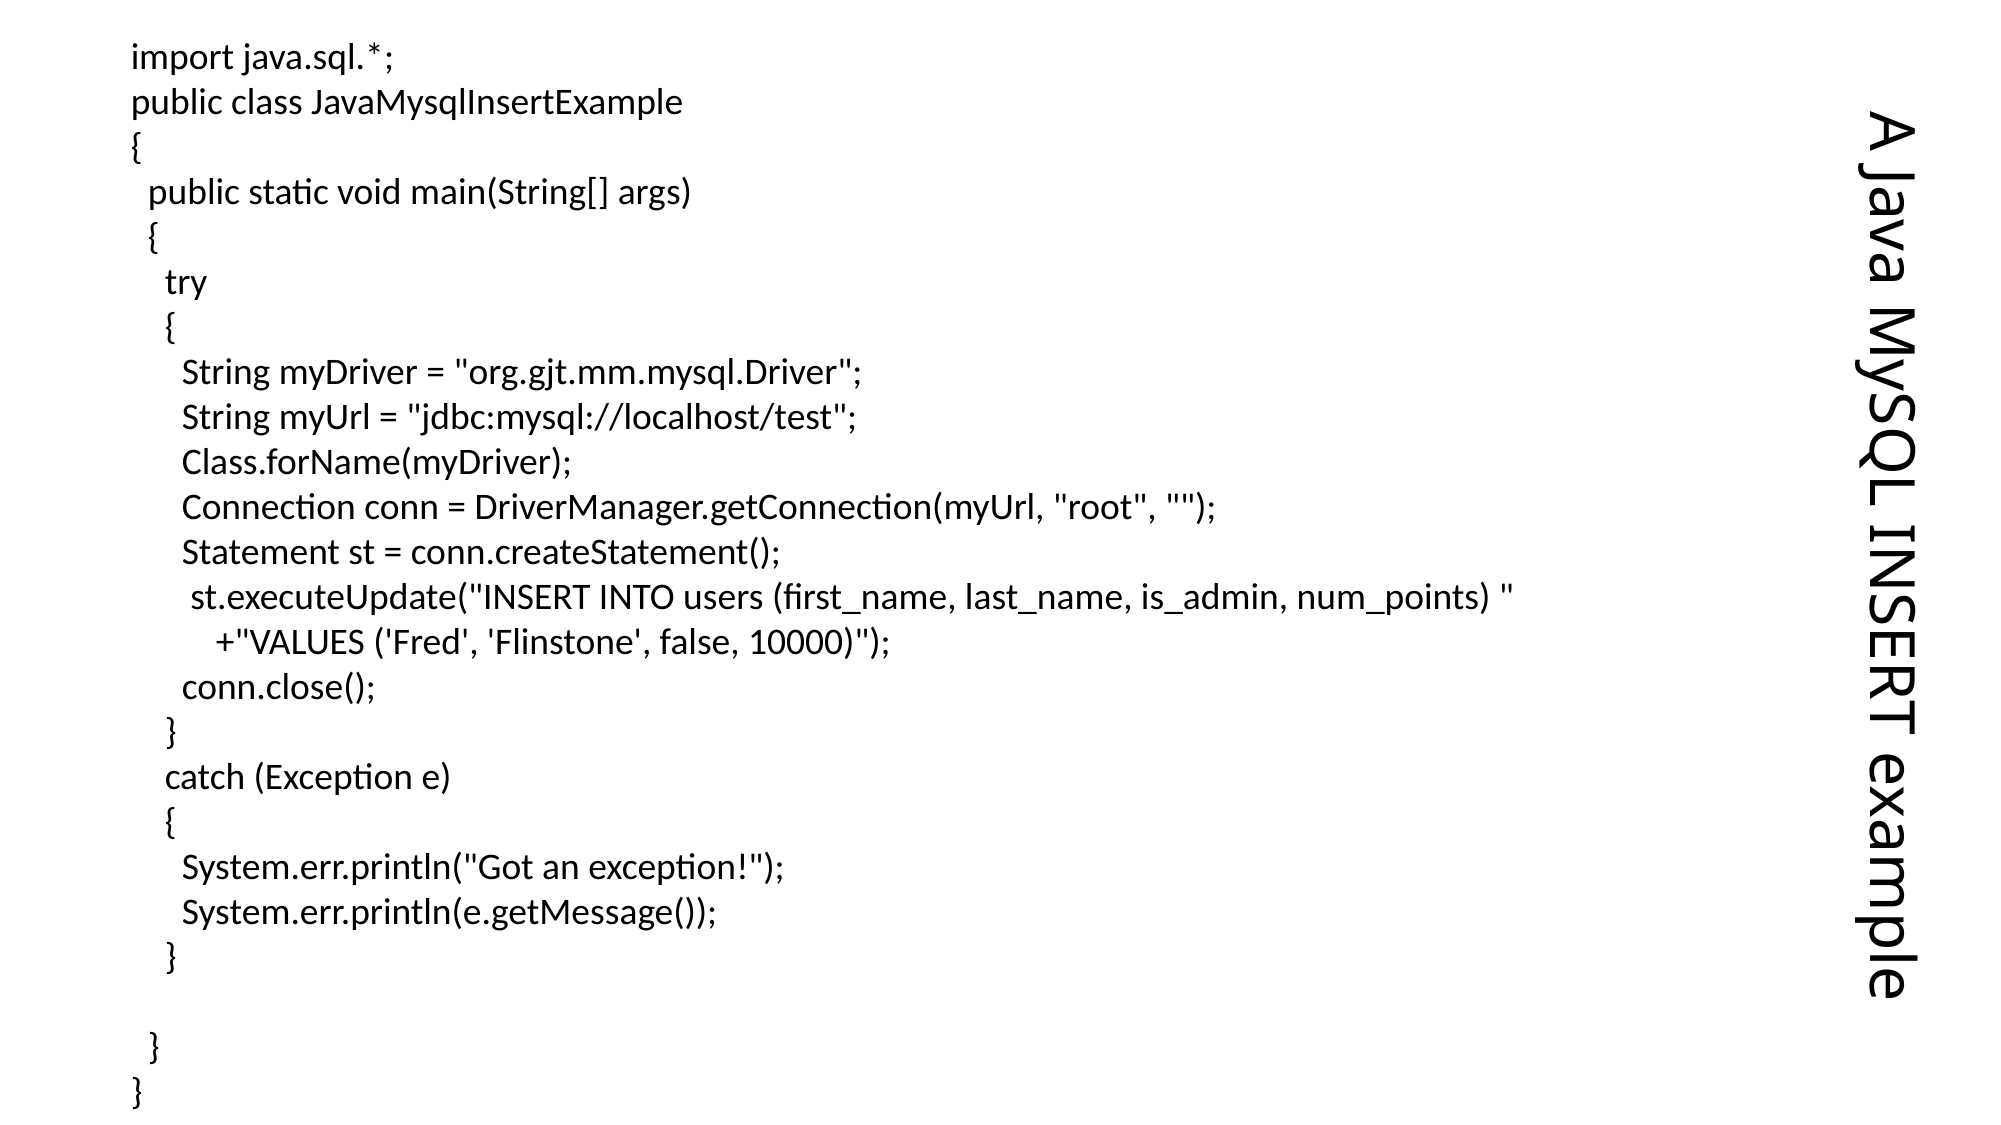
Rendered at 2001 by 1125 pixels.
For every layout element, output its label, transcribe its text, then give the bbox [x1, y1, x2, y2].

title A Java MySQL INSERT example [1840, 24, 1942, 1106]
text_box import java.sql.*; public class JavaMysqlInsertExample { public static void main(String[] args) { try { String myDriver = "org.gjt.mm.mysql.Driver"; String myUrl = "jdbc:mysql://localhost/test"; Class.forName(myDriver); Connection conn = DriverManager.getConnection(myUrl, "root", ""); Statement st = conn.createStatement(); st.executeUpdate("INSERT INTO users (first_name, last_name, is_admin, num_points) " +"VALUES ('Fred', 'Flinstone', false, 10000)"); conn.close(); } catch (Exception e) { System.err.println("Got an exception!"); System.err.println(e.getMessage()); } } } [116, 24, 1672, 1120]
